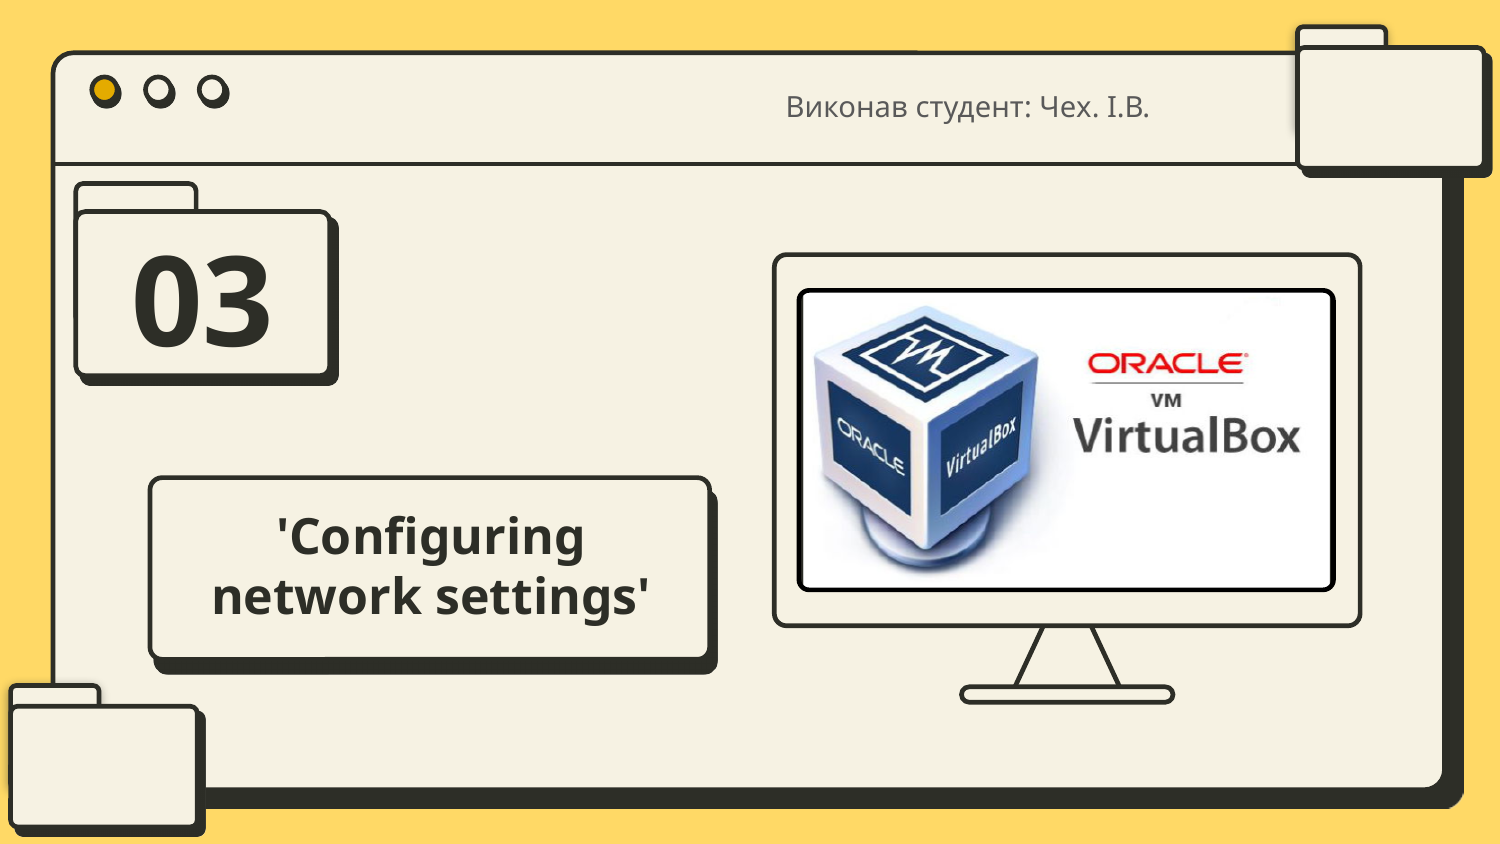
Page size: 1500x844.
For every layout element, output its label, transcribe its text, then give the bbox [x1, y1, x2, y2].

title 'Configuring network settings' [156, 495, 706, 634]
text_box [149, 477, 710, 660]
title 03 [66, 227, 70, 366]
title 03 [335, 227, 340, 366]
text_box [75, 183, 330, 376]
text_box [774, 254, 1361, 703]
text_box Виконав студент: Чех. І.В. [625, 63, 1311, 149]
picture [798, 290, 1334, 591]
